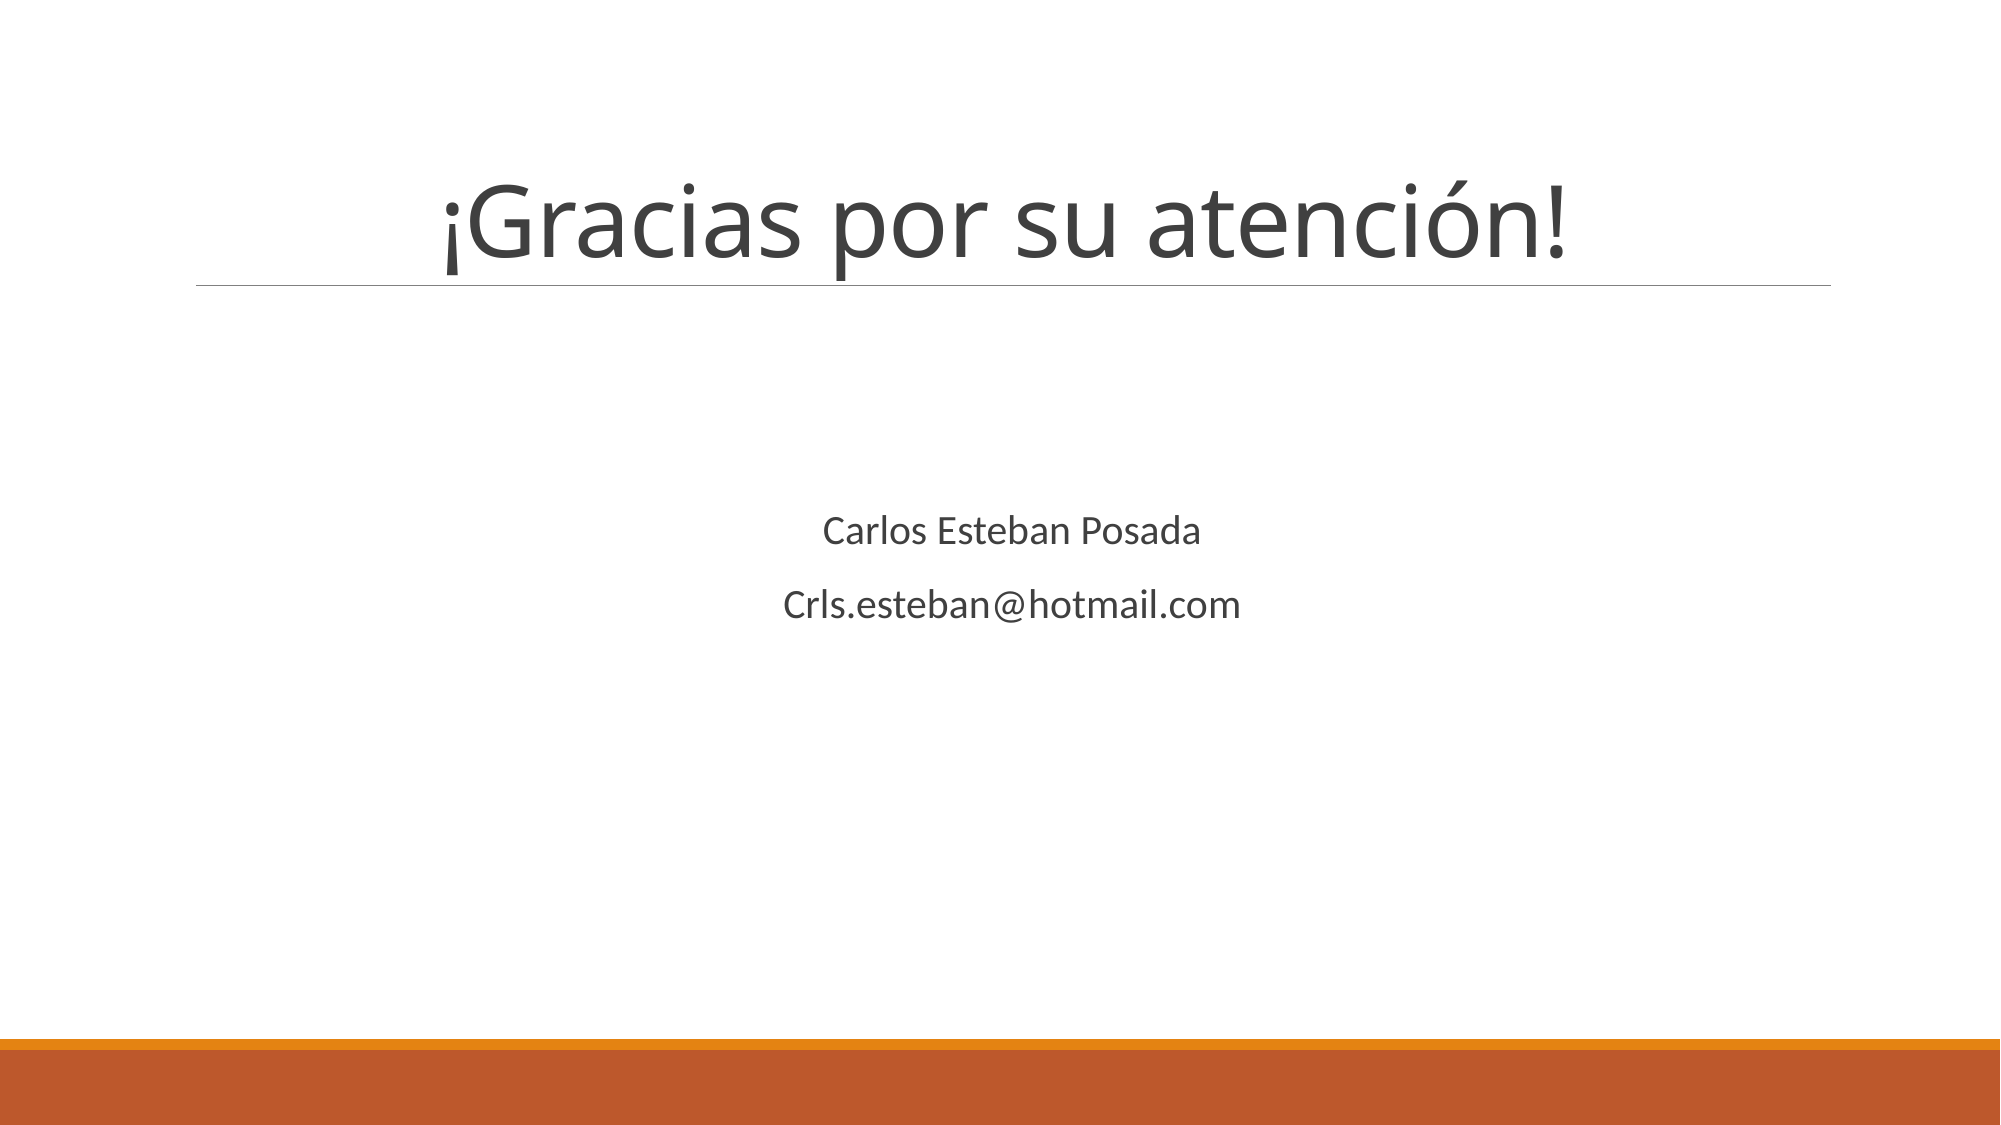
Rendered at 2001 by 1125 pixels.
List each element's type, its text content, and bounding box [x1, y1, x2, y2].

title ¡Gracias por su atención! [180, 47, 1830, 285]
list Carlos Esteban Posada Crls.esteban@hotmail.com [659, 500, 1351, 725]
